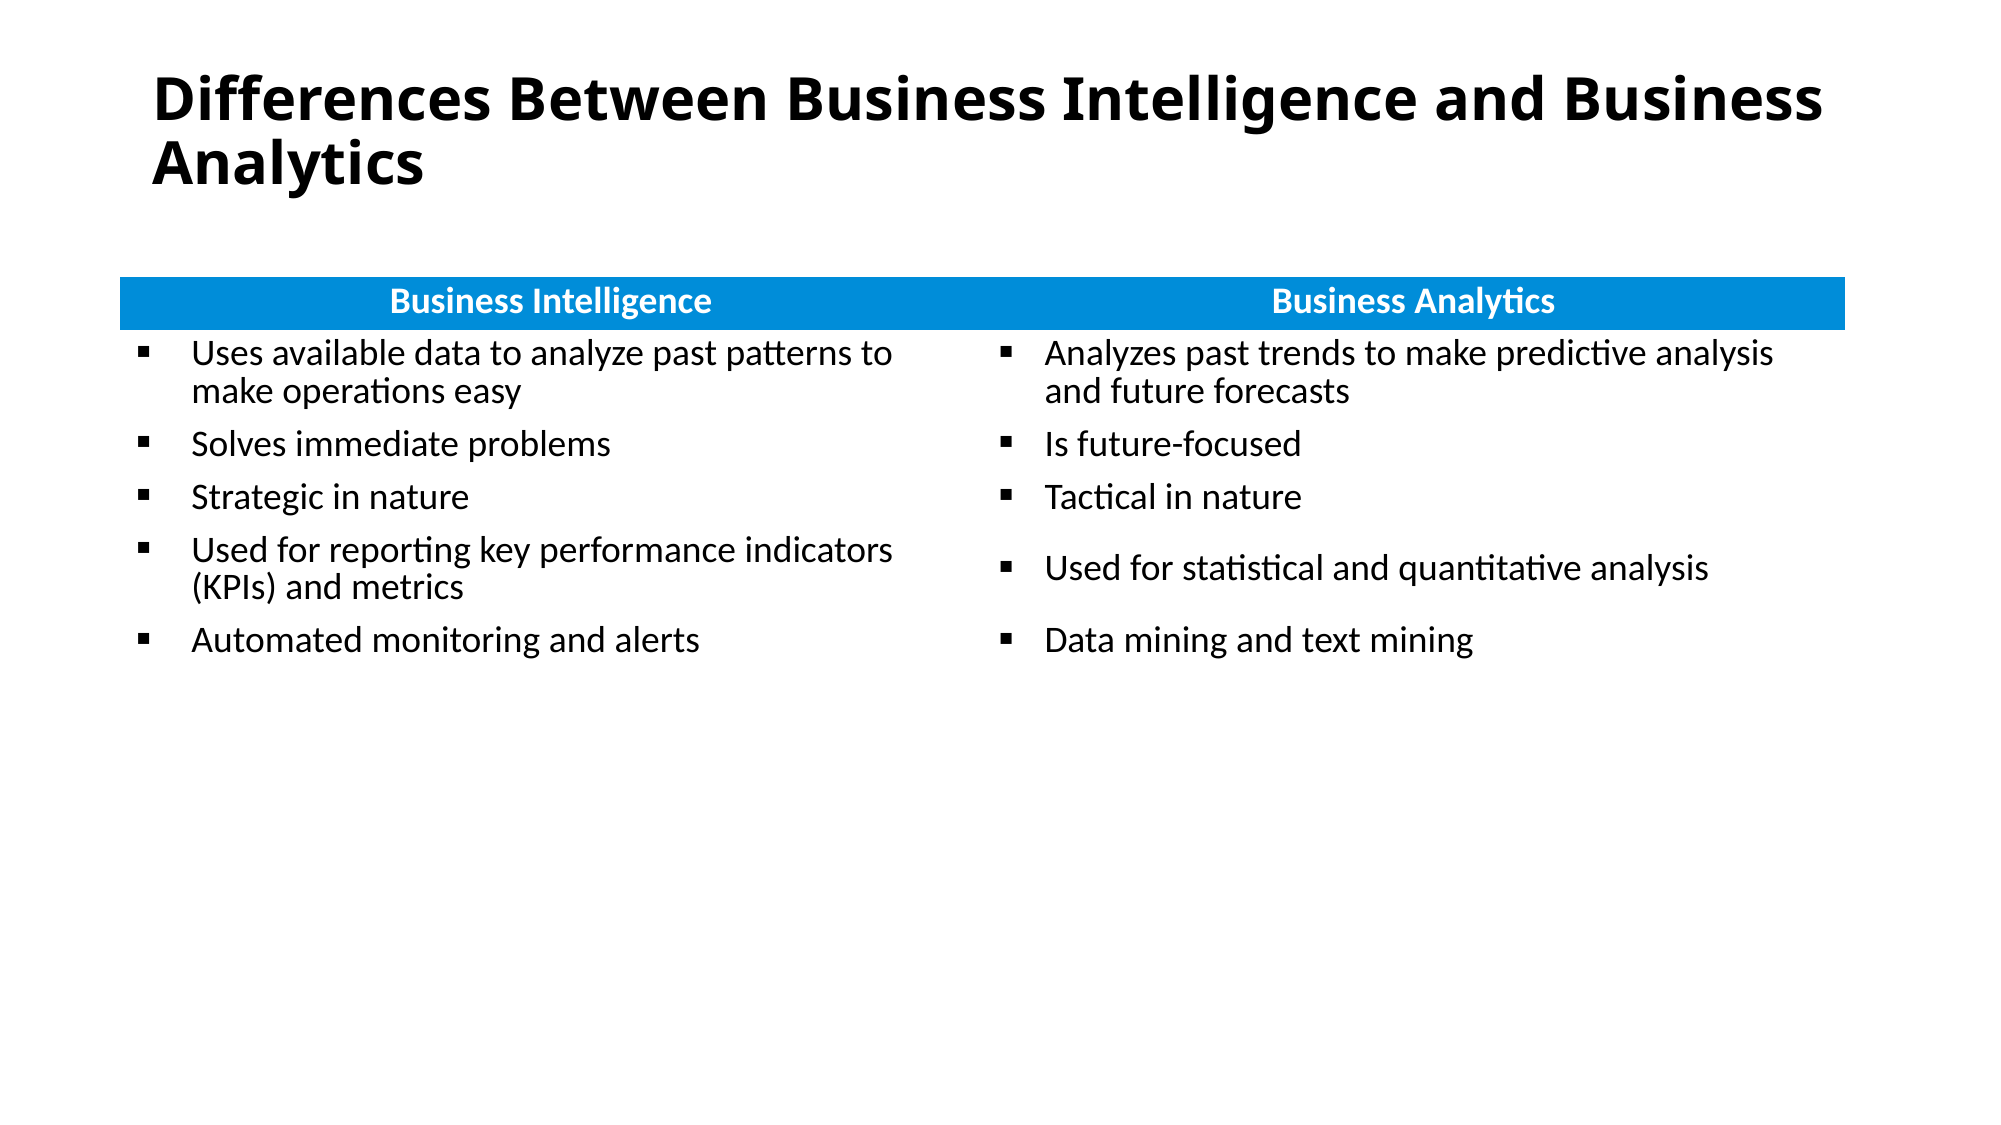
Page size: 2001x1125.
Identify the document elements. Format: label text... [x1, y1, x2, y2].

title Differences Between Business Intelligence and Business Analytics [137, 59, 1863, 278]
table_cell Tactical in nature [983, 473, 1845, 526]
table_cell Strategic in nature [120, 473, 983, 526]
table_cell Data mining and text mining [983, 617, 1845, 670]
table_cell Solves immediate problems [120, 421, 983, 473]
table_cell Used for statistical and quantitative analysis [983, 526, 1845, 617]
table_cell Used for reporting key performance indicators (KPIs) and metrics [120, 526, 983, 617]
table_cell Uses available data to analyze past patterns to make operations easy [120, 330, 983, 421]
table_cell Analyzes past trends to make predictive analysis and future forecasts [983, 330, 1845, 421]
table_cell Automated monitoring and alerts [120, 617, 983, 670]
table_header Business Analytics [983, 277, 1845, 330]
table_header Business Intelligence [120, 277, 983, 330]
table_cell Is future-focused [983, 421, 1845, 473]
